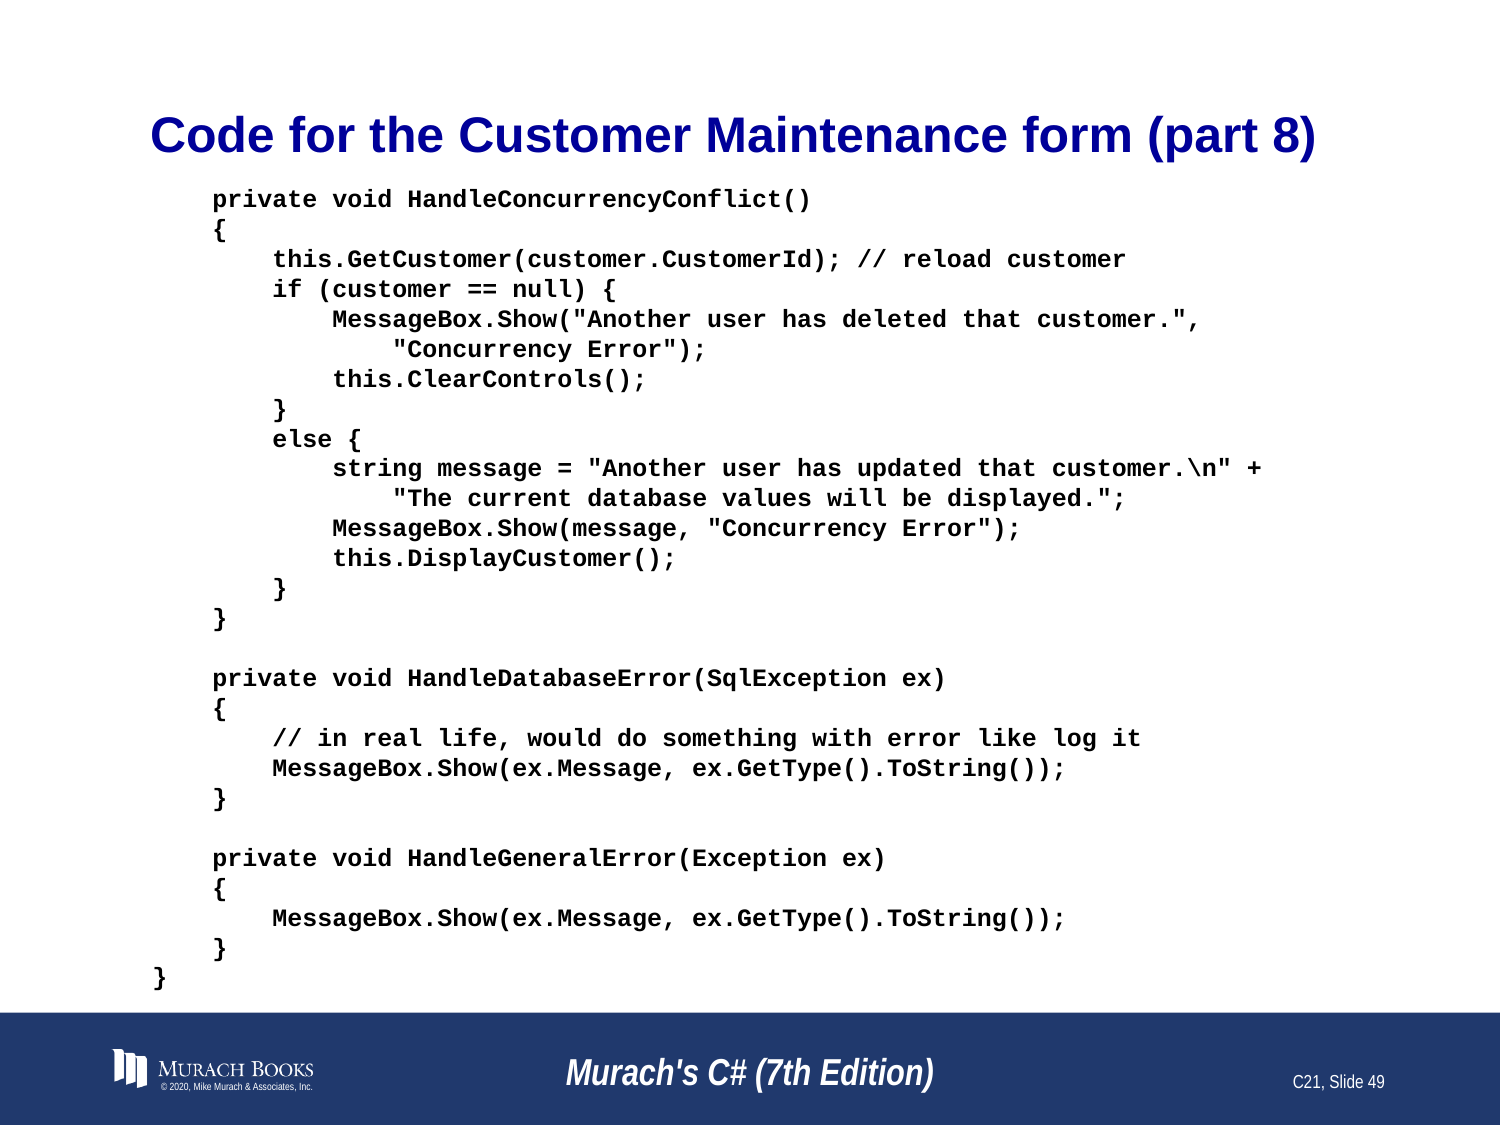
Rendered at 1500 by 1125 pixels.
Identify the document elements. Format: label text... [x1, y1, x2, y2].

slide_number Murach's C# (7th Edition) [463, 1025, 1050, 1100]
list private void HandleConcurrencyConflict() { this.GetCustomer(customer.CustomerId); // reload customer if (customer == null) { MessageBox.Show("Another user has deleted that customer.", "Concurrency Error"); this.ClearControls(); } else { string message = "Another user has updated that customer.\n" + "The current database values will be displayed."; MessageBox.Show(message, "Concurrency Error"); this.DisplayCustomer(); } } private void HandleDatabaseError(SqlException ex) { // in real life, would do something with error like log it MessageBox.Show(ex.Message, ex.GetType().ToString()); } private void HandleGeneralError(Exception ex) { MessageBox.Show(ex.Message, ex.GetType().ToString()); } } [137, 174, 1350, 975]
slide_number C21, Slide 49 [1087, 1025, 1400, 1100]
title Code for the Customer Maintenance form (part 8) [150, 102, 1350, 164]
footer © 2020, Mike Murach & Associates, Inc. [12, 1025, 463, 1100]
